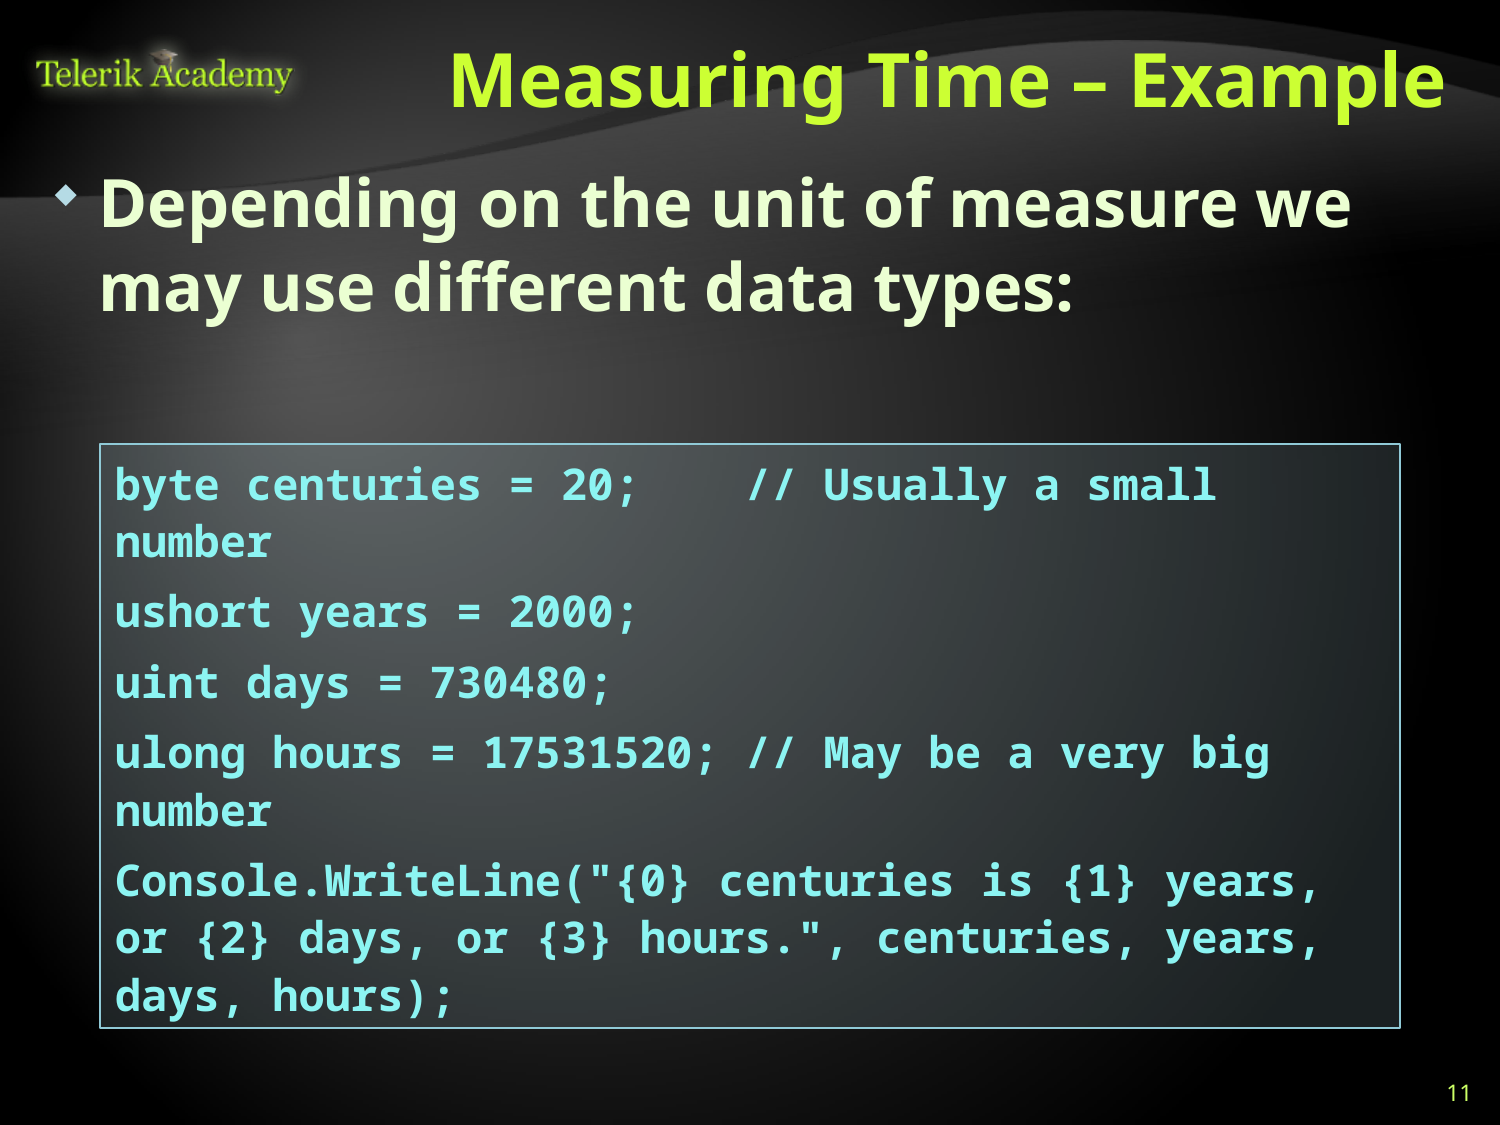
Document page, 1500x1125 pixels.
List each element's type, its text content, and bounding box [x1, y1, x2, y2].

title Measuring Time – Example [300, 12, 1463, 149]
slide_number 11 [1412, 1074, 1488, 1113]
picture [0, 0, 1500, 1125]
text_box byte centuries = 20; // Usually a small number ushort years = 2000; uint days = 730480; ulong hours = 17531520; // May be a very big number Console.WriteLine("{0} centuries is {1} years, or {2} days, or {3} hours.", centuries, years, days, hours); [99, 443, 1400, 1028]
list Depending on the unit of measure we may use different data types: [37, 149, 1463, 1100]
